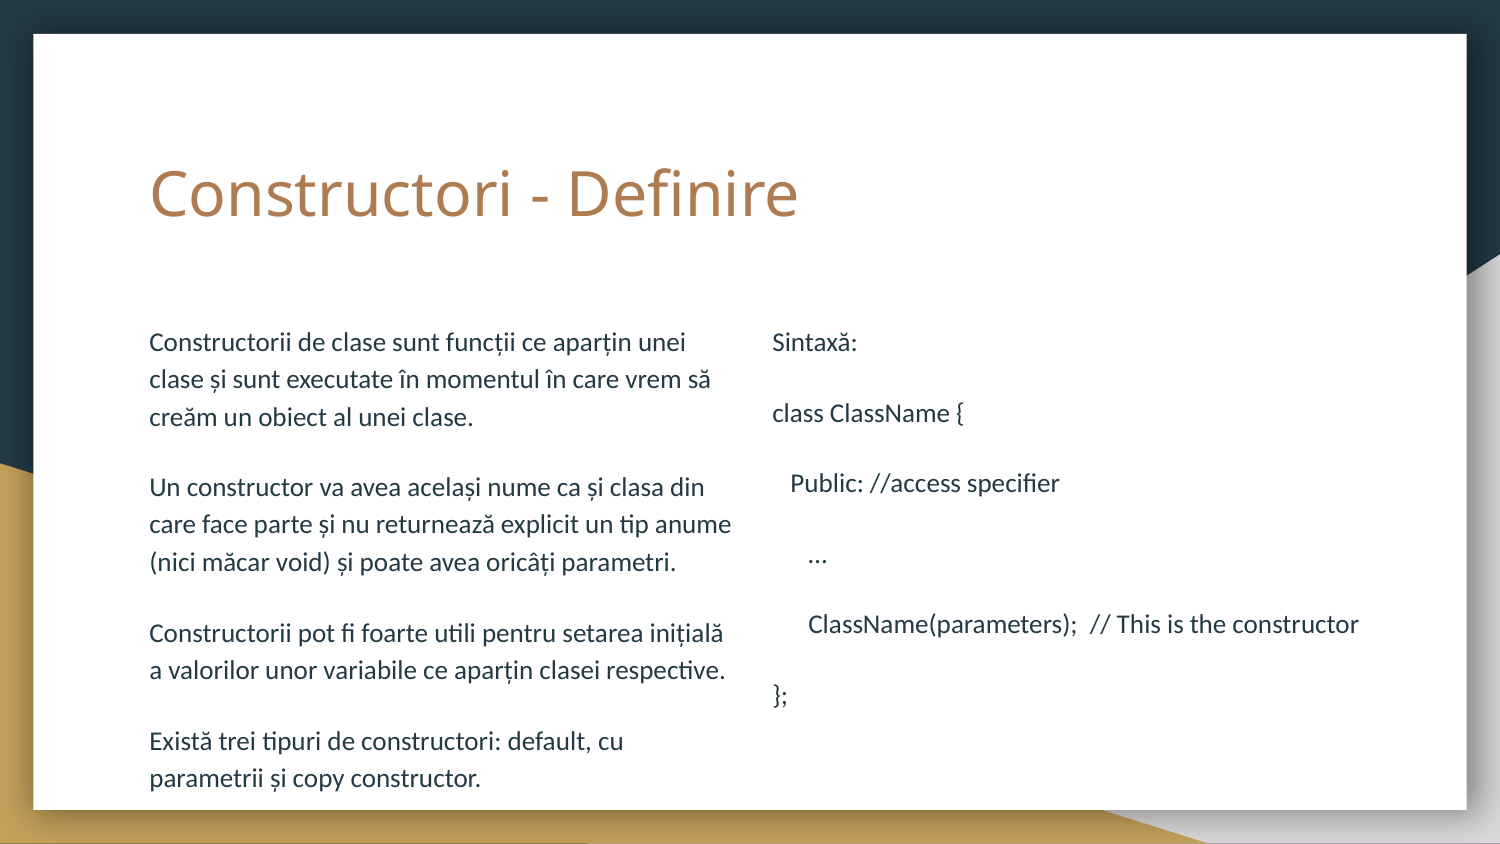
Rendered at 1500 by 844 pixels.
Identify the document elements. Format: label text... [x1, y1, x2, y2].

title Constructori - Definire [134, 138, 1366, 296]
list Constructorii de clase sunt funcții ce aparțin unei clase și sunt executate în momentul în care vrem să creăm un obiect al unei clase. Un constructor va avea același nume ca și clasa din care face parte și nu returnează explicit un tip anume (nici măcar void) și poate avea oricâți parametri. Constructorii pot fi foarte utili pentru setarea inițială a valorilor unor variabile ce aparțin clasei respective. Există trei tipuri de constructori: default, cu parametrii și copy constructor. [134, 304, 757, 707]
list Sintaxă: class ClassName { Public: //access specifier … ClassName(parameters); // This is the constructor }; [757, 304, 1381, 707]
